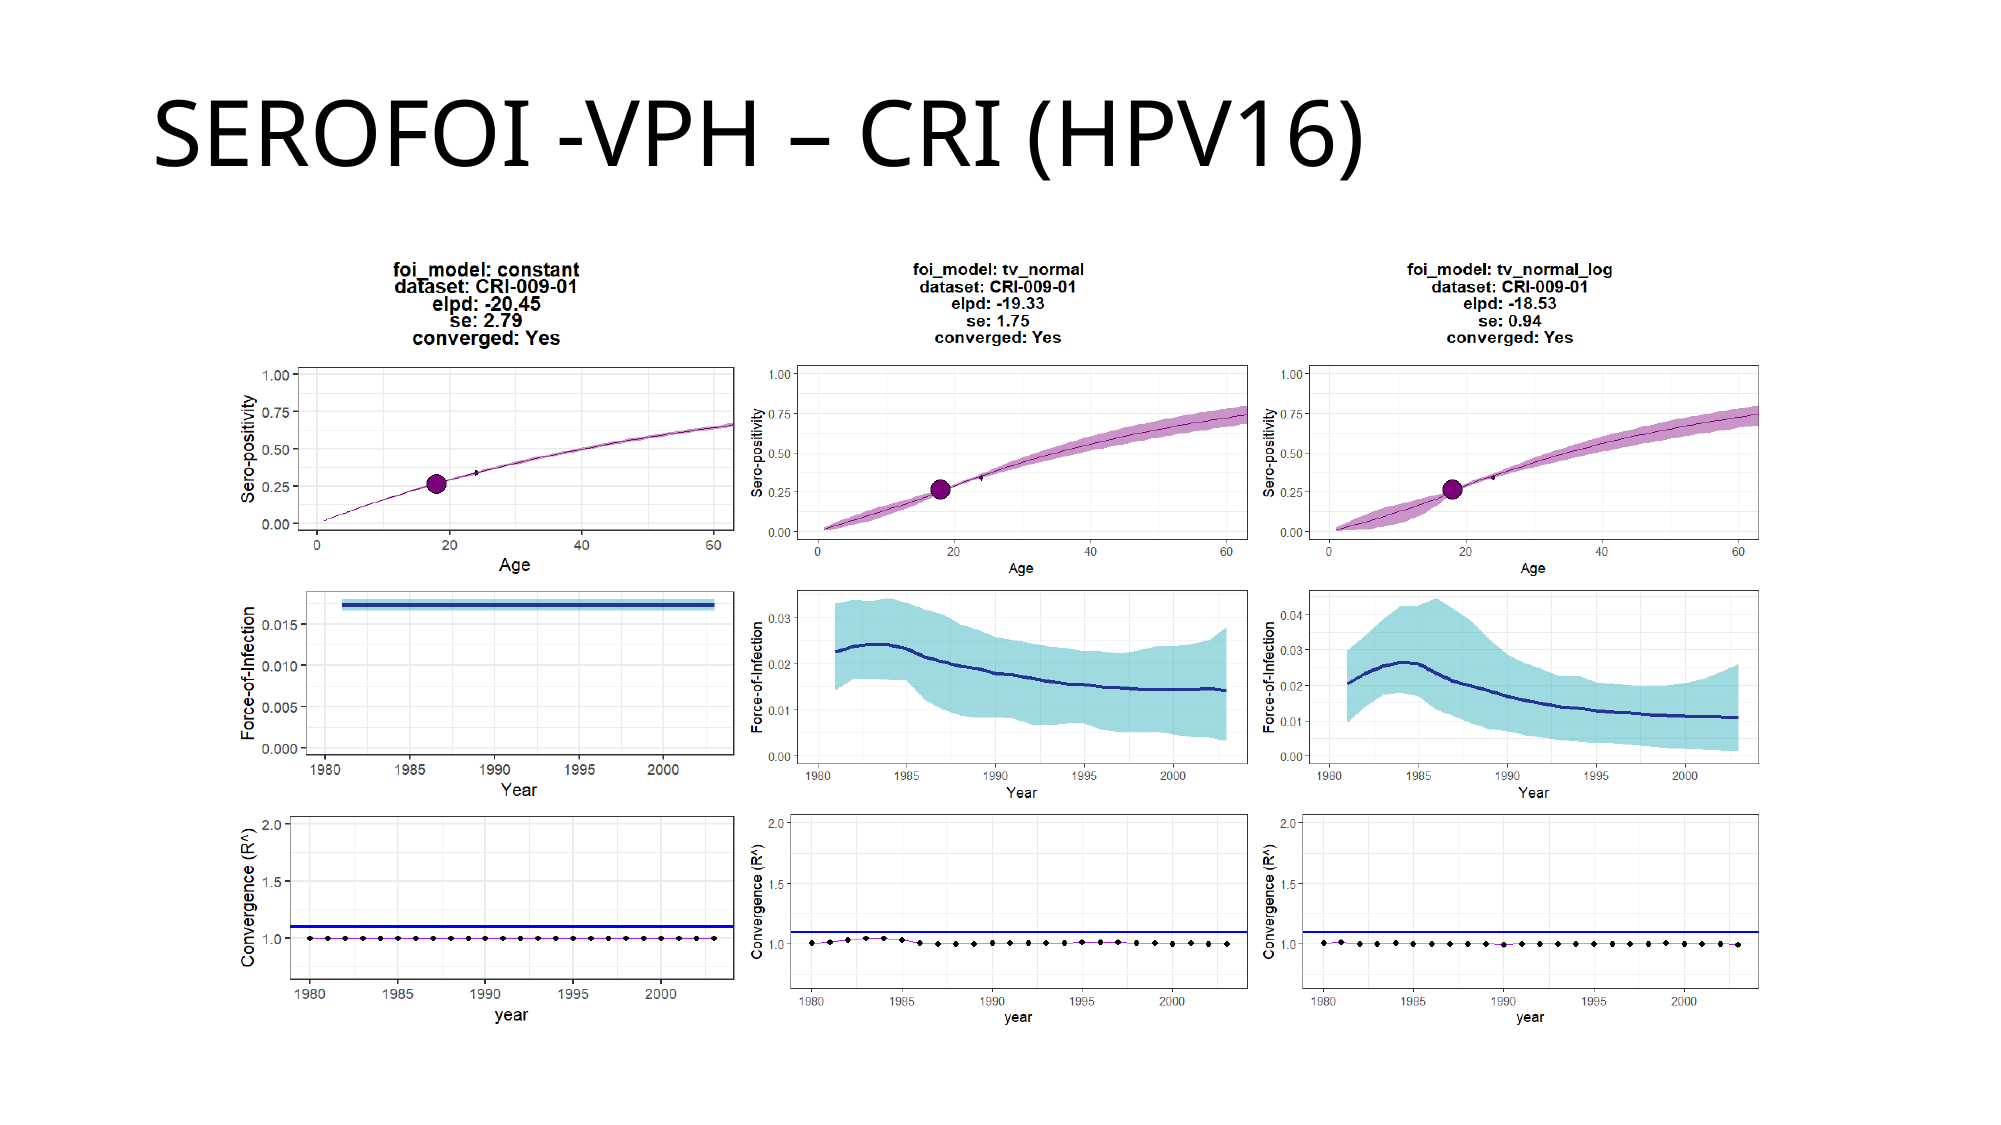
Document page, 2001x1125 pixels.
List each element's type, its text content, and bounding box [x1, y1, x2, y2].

title SEROFOI -VPH – CRI (HPV16) [137, 59, 1863, 213]
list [230, 246, 1767, 1032]
